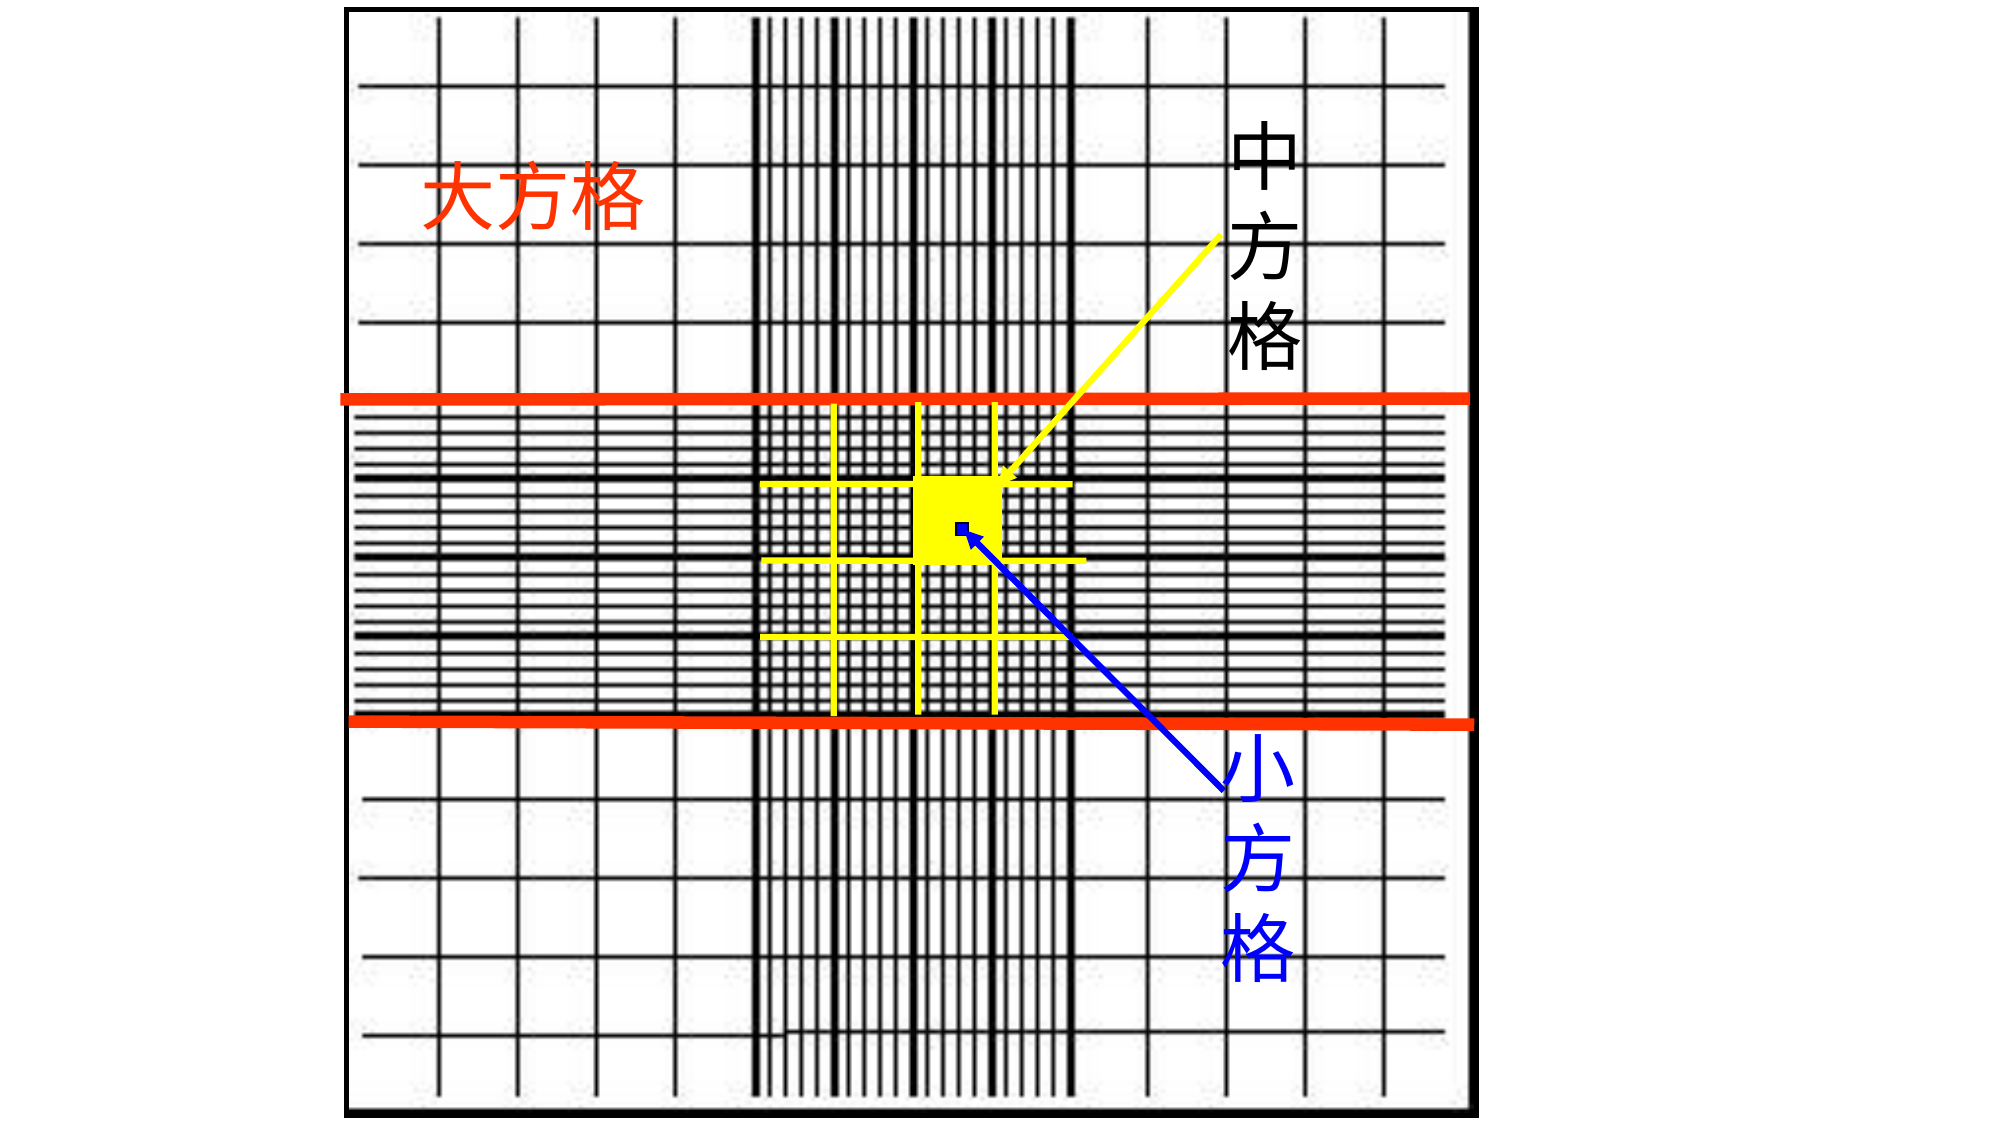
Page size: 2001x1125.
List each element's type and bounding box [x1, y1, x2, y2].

picture [348, 11, 1474, 1114]
